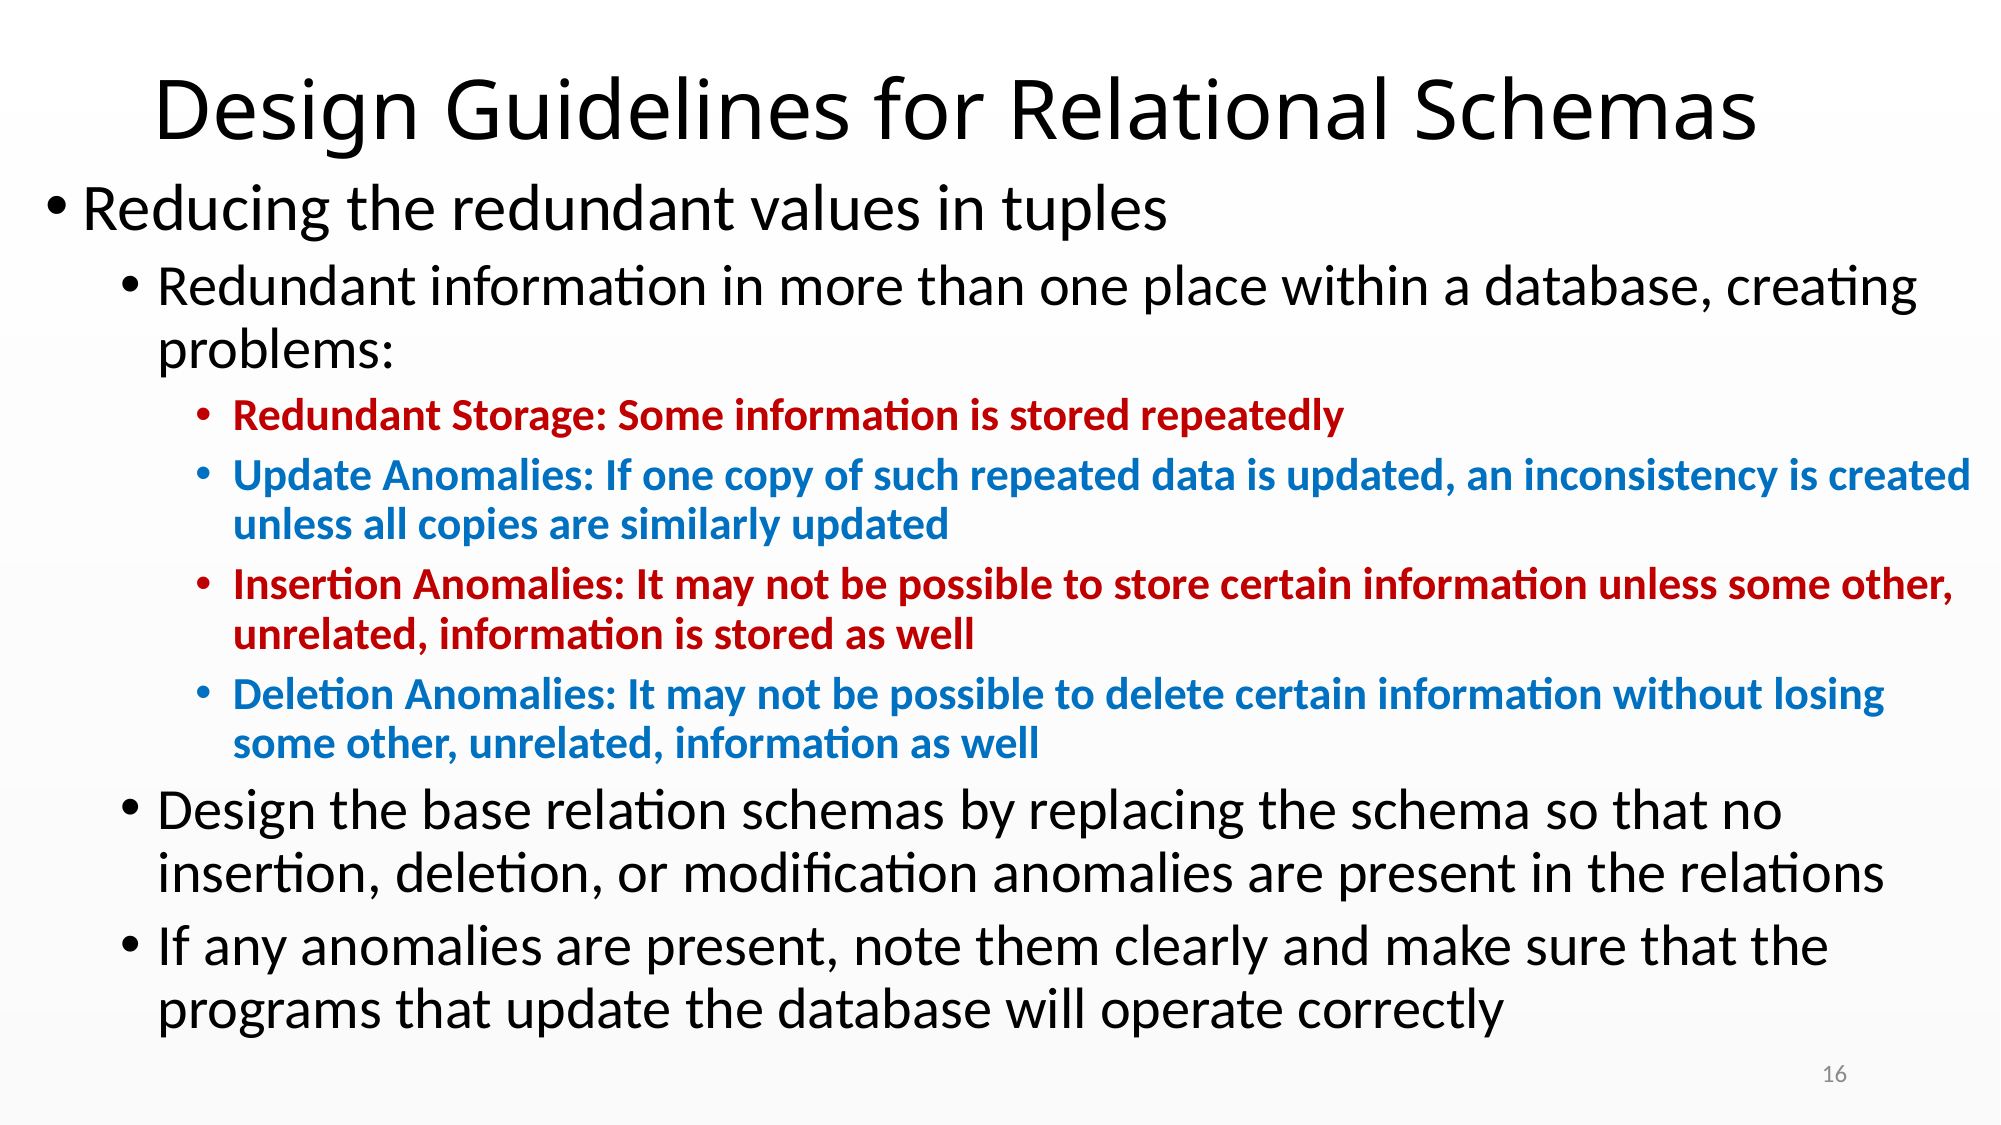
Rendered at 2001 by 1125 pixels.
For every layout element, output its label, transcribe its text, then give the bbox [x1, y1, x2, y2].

list Reducing the redundant values in tuples Redundant information in more than one place within a database, creating problems: Redundant Storage: Some information is stored repeatedly Update Anomalies: If one copy of such repeated data is updated, an inconsistency is created unless all copies are similarly updated Insertion Anomalies: It may not be possible to store certain information unless some other, unrelated, information is stored as well Deletion Anomalies: It may not be possible to delete certain information without losing some other, unrelated, information as well Design the base relation schemas by replacing the schema so that no insertion, deletion, or modification anomalies are present in the relations If any anomalies are present, note them clearly and make sure that the programs that update the database will operate correctly [30, 165, 2000, 1109]
slide_number 16 [1412, 1042, 1863, 1103]
title Design Guidelines for Relational Schemas [137, 59, 1863, 165]
